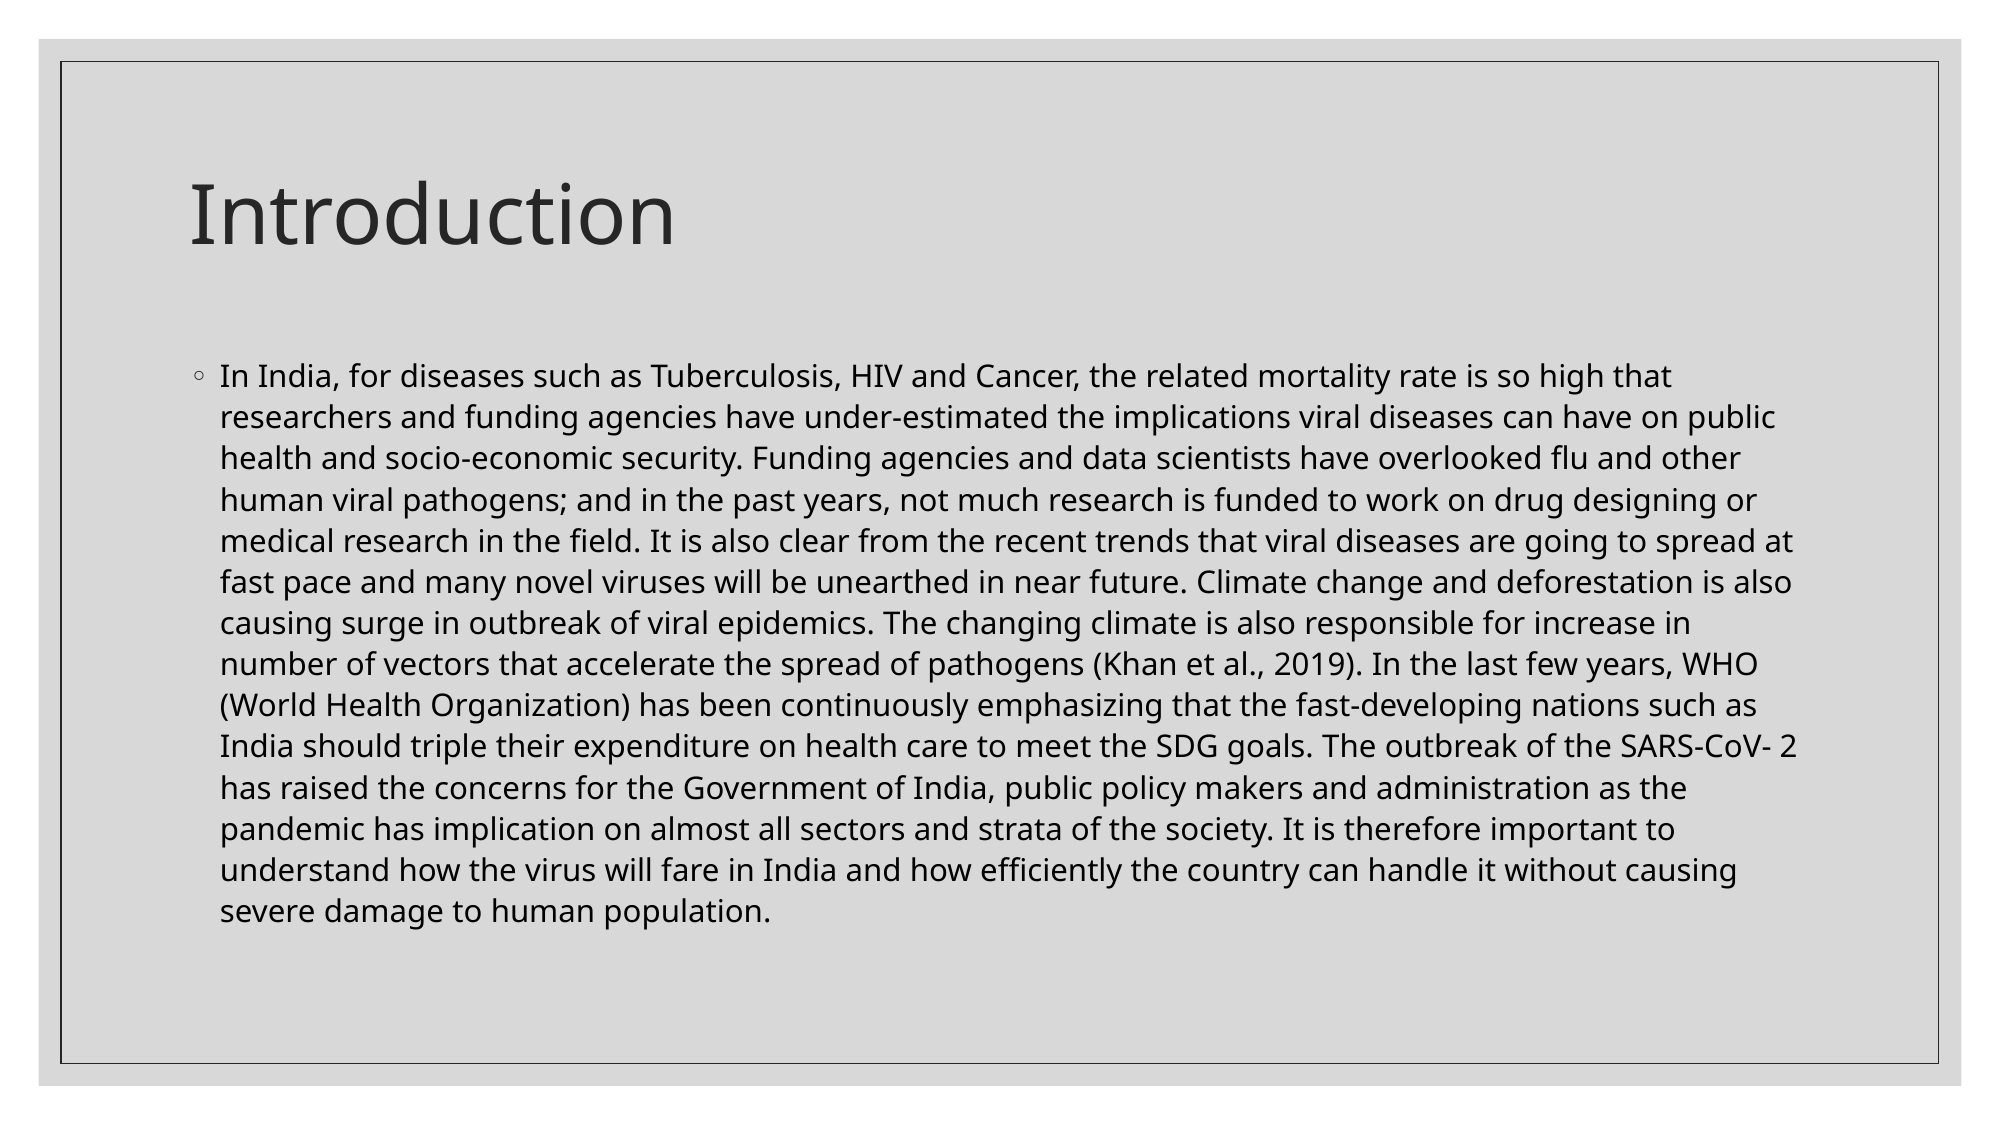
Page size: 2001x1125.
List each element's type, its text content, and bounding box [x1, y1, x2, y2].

title Introduction [174, 105, 1825, 331]
list In India, for diseases such as Tuberculosis, HIV and Cancer, the related mortality rate is so high that researchers and funding agencies have under-estimated the implications viral diseases can have on public health and socio-economic security. Funding agencies and data scientists have overlooked flu and other human viral pathogens; and in the past years, not much research is funded to work on drug designing or medical research in the field. It is also clear from the recent trends that viral diseases are going to spread at fast pace and many novel viruses will be unearthed in near future. Climate change and deforestation is also causing surge in outbreak of viral epidemics. The changing climate is also responsible for increase in number of vectors that accelerate the spread of pathogens (Khan et al., 2019). In the last few years, WHO (World Health Organization) has been continuously emphasizing that the fast-developing nations such as India should triple their expenditure on health care to meet the SDG goals. The outbreak of the SARS-CoV- 2 has raised the concerns for the Government of India, public policy makers and administration as the pandemic has implication on almost all sectors and strata of the society. It is therefore important to understand how the virus will fare in India and how efficiently the country can handle it without causing severe damage to human population. [174, 345, 1825, 977]
